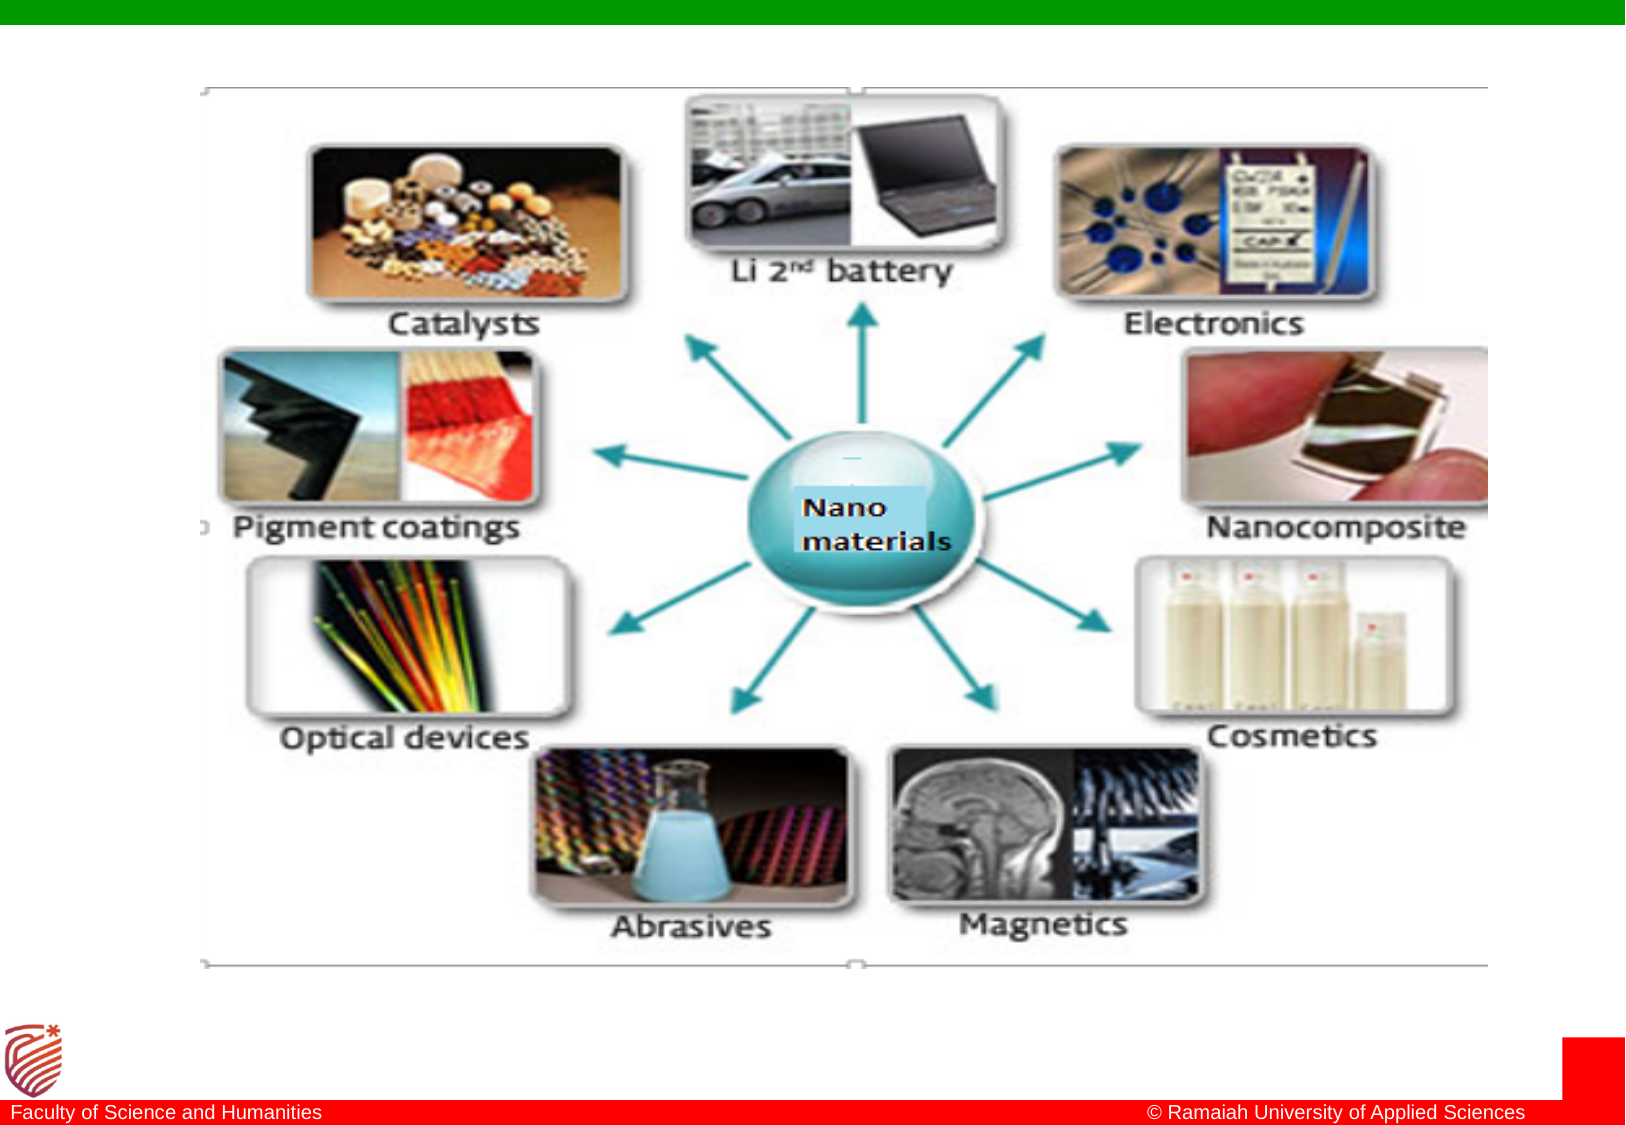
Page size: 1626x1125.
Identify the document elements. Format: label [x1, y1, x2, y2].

picture [0, 1013, 69, 1100]
picture [199, 87, 1488, 969]
